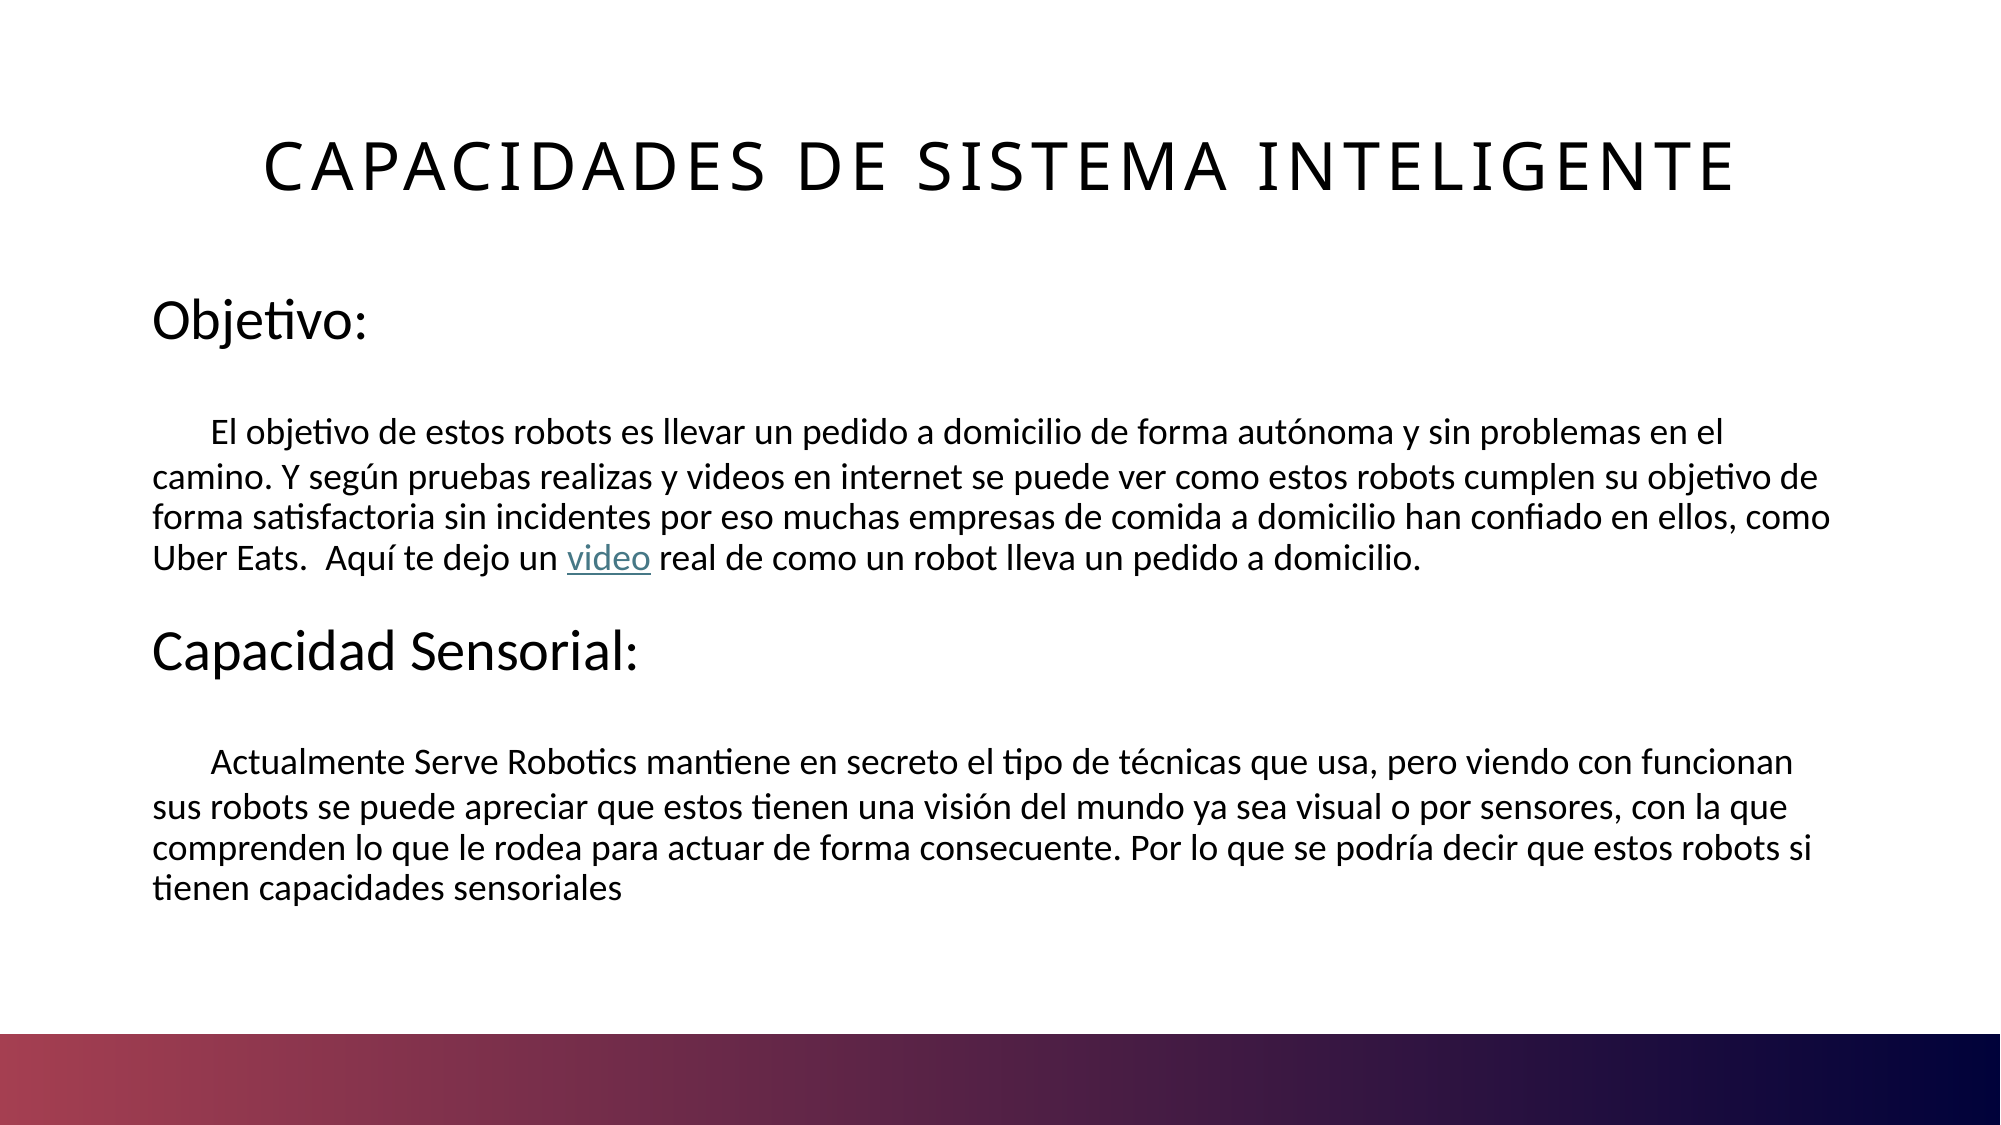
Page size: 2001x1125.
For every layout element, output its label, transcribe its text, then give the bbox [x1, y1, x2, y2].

text_box [0, 1033, 2000, 1125]
list Objetivo: El objetivo de estos robots es llevar un pedido a domicilio de forma autónoma y sin problemas en el camino. Y según pruebas realizas y videos en internet se puede ver como estos robots cumplen su objetivo de forma satisfactoria sin incidentes por eso muchas empresas de comida a domicilio han confiado en ellos, como Uber Eats. Aquí te dejo un video real de como un robot lleva un pedido a domicilio. Capacidad Sensorial: Actualmente Serve Robotics mantiene en secreto el tipo de técnicas que usa, pero viendo con funcionan sus robots se puede apreciar que estos tienen una visión del mundo ya sea visual o por sensores, con la que comprenden lo que le rodea para actuar de forma consecuente. Por lo que se podría decir que estos robots si tienen capacidades sensoriales [137, 281, 1864, 1016]
title Capacidades de Sistema Inteligente [137, 60, 1863, 278]
